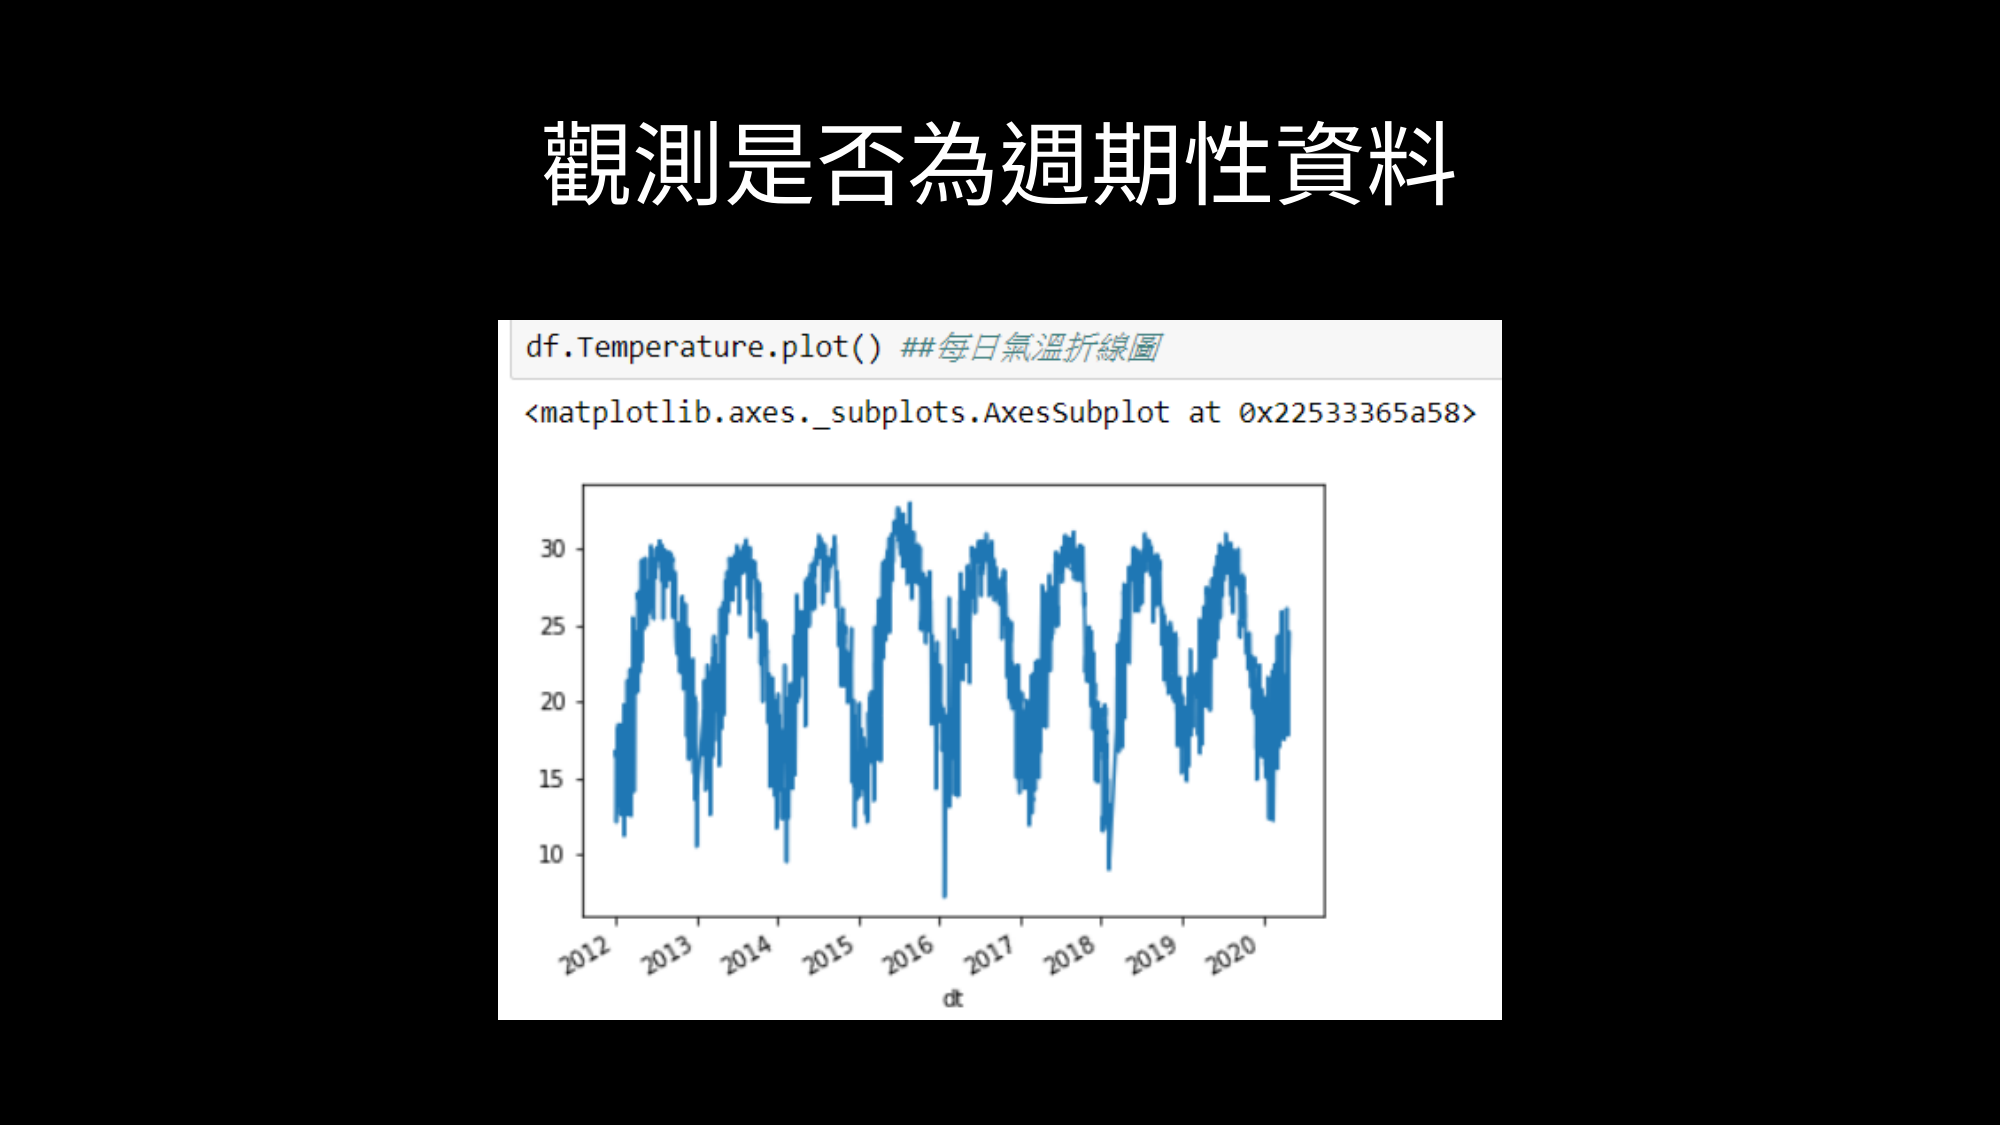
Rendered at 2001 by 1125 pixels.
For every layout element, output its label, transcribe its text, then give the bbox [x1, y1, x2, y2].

title 觀測是否為週期性資料 [137, 59, 1863, 278]
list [498, 320, 1502, 1020]
